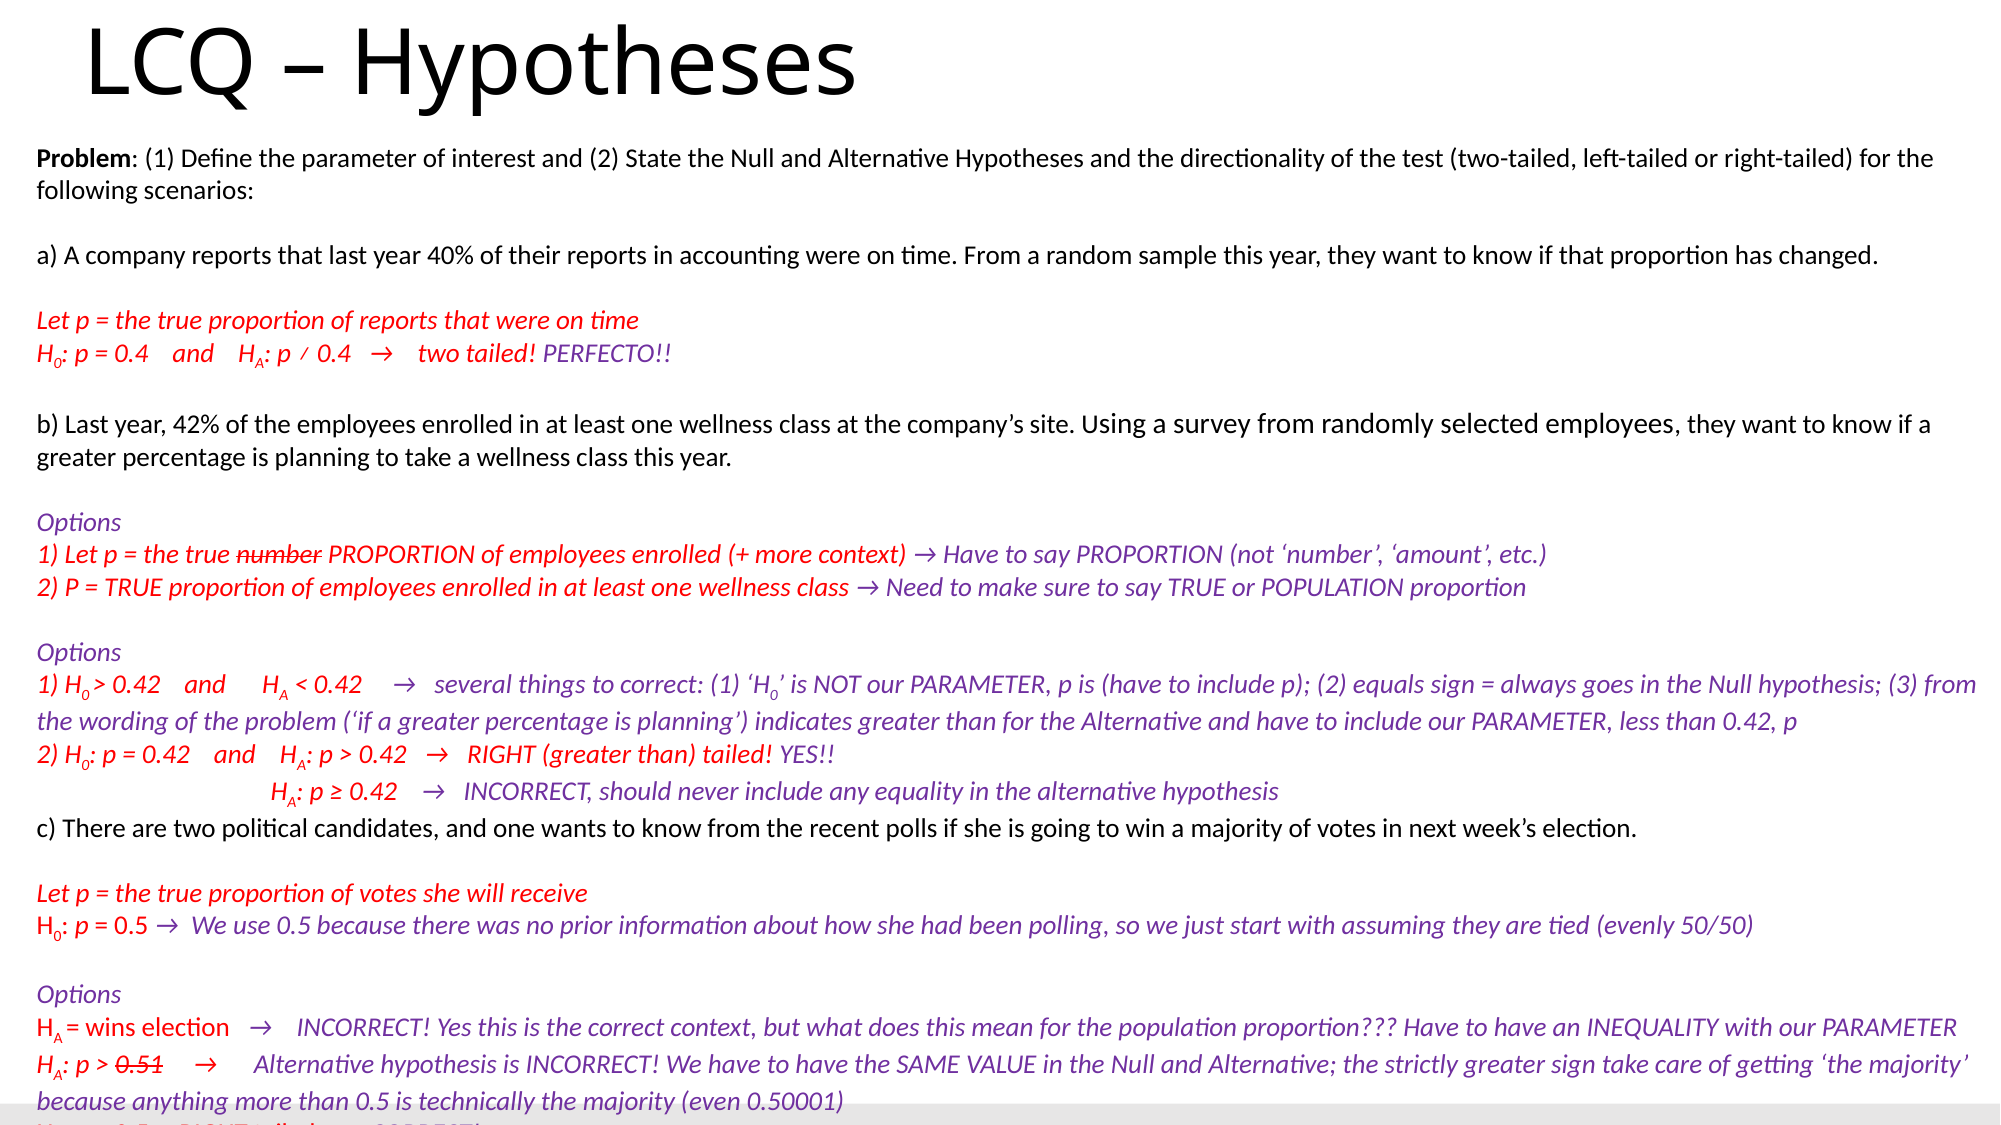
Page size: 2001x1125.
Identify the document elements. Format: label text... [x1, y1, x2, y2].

title LCQ – Hypotheses [68, 0, 1932, 125]
list Problem: (1) Define the parameter of interest and (2) State the Null and Alternative Hypotheses and the directionality of the test (two-tailed, left-tailed or right-tailed) for the following scenarios: a) A company reports that last year 40% of their reports in accounting were on time. From a random sample this year, they want to know if that proportion has changed. Let p = the true proportion of reports that were on time H0: p = 0.4 and HA: p ≠ 0.4 → two tailed! PERFECTO!! b) Last year, 42% of the employees enrolled in at least one wellness class at the company’s site. Using a survey from randomly selected employees, they want to know if a greater percentage is planning to take a wellness class this year. Options 1) Let p = the true number PROPORTION of employees enrolled (+ more context) → Have to say PROPORTION (not ‘number’, ‘amount’, etc.) 2) P = TRUE proportion of employees enrolled in at least one wellness class → Need to make sure to say TRUE or POPULATION proportion Options 1) H0 > 0.42 and HA < 0.42 → several things to correct: (1) ‘H0’ is NOT our PARAMETER, p is (have to include p); (2) equals sign = always goes in the Null hypothesis; (3) from the wording of the problem (‘if a greater percentage is planning’) indicates greater than for the Alternative and have to include our PARAMETER, less than 0.42, p 2) H0: p = 0.42 and HA: p > 0.42 → RIGHT (greater than) tailed! YES!! HA: p ≥ 0.42 → INCORRECT, should never include any equality in the alternative hypothesis c) There are two political candidates, and one wants to know from the recent polls if she is going to win a majority of votes in next week’s election. Let p = the true proportion of votes she will receive H0: p = 0.5 → We use 0.5 because there was no prior information about how she had been polling, so we just start with assuming they are tied (evenly 50/50) Options HA = wins election → INCORRECT! Yes this is the correct context, but what does this mean for the population proportion??? Have to have an INEQUALITY with our PARAMETER HA: p > 0.51 → Alternative hypothesis is INCORRECT! We have to have the SAME VALUE in the Null and Alternative; the strictly greater sign take care of getting ‘the majority’ because anything more than 0.5 is technically the majority (even 0.50001) HA: p > 0.5 RIGHT tailed → CORRECT! [21, 125, 2000, 1125]
